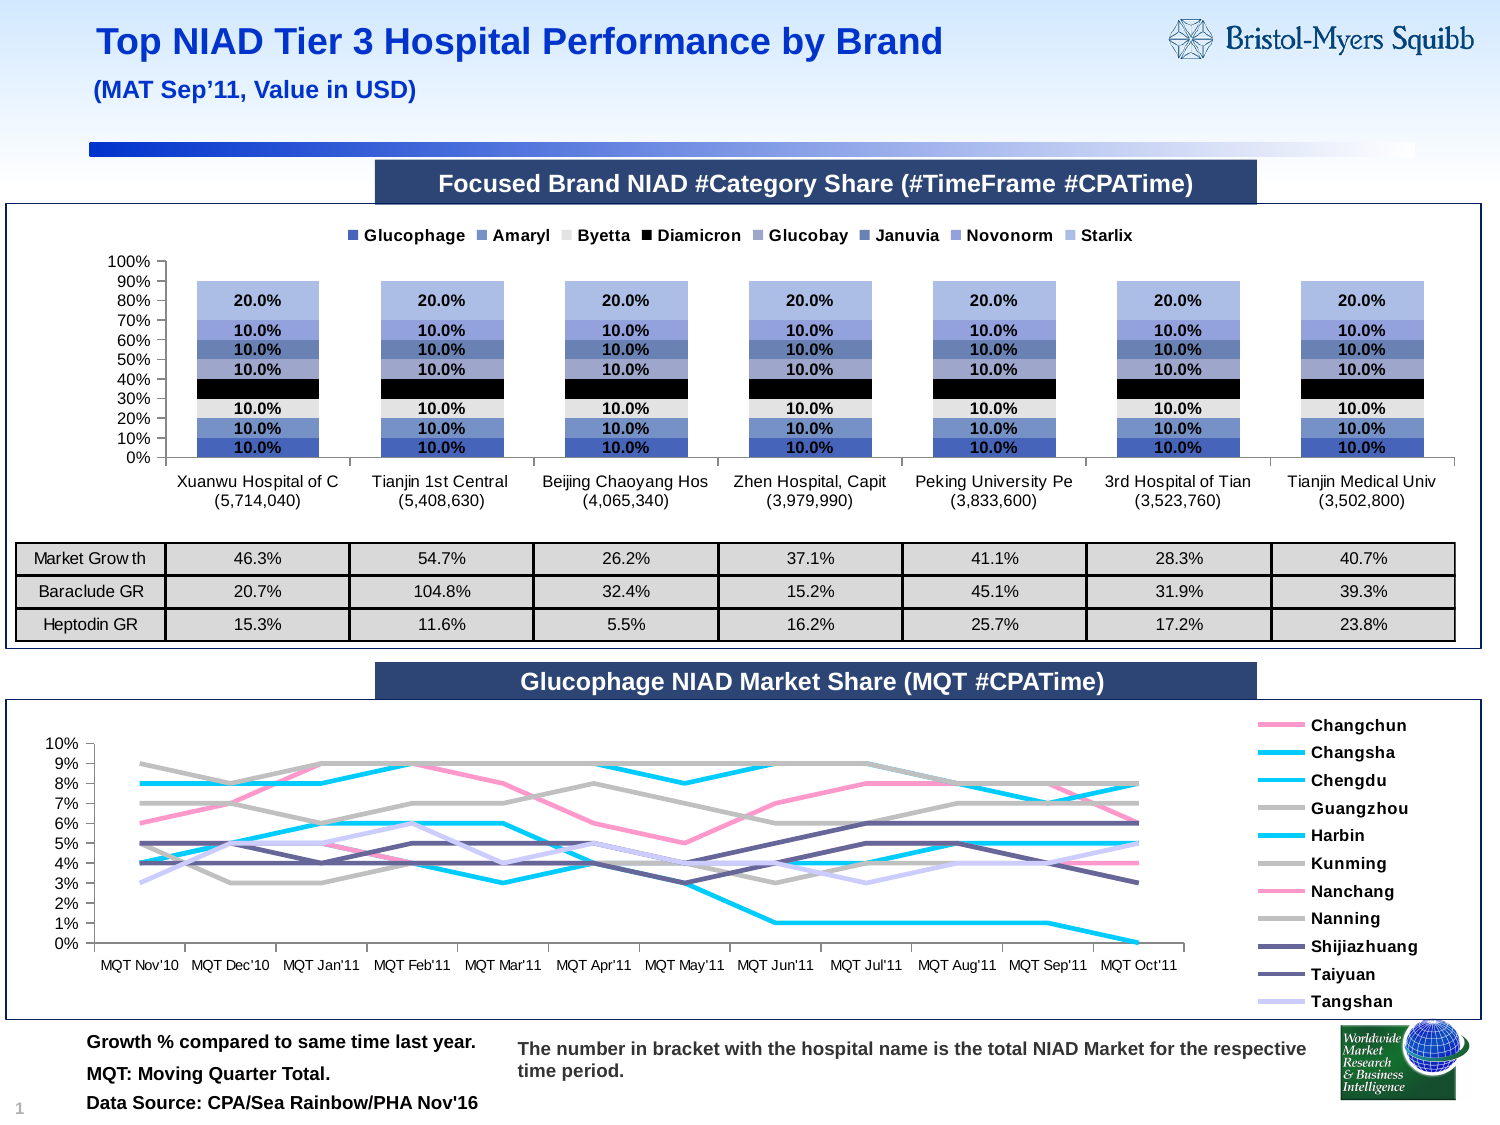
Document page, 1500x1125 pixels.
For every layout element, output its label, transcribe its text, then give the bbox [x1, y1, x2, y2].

text_box MQT: Moving Quarter Total. [79, 1060, 357, 1092]
text_box Data Source: CPA/Sea Rainbow/PHA Nov'16 [79, 1082, 1230, 1121]
text_box Glucophage NIAD Market Share (MQT #CPATime) [375, 662, 1257, 685]
text_box Growth % compared to same time last year. [79, 1049, 540, 1060]
picture [1368, 9, 1485, 65]
text_box (MAT Sep’11, Value in USD) [79, 66, 1478, 144]
text_box Focused Brand NIAD #Category Share (#TimeFrame #CPATime) [374, 159, 1257, 203]
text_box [14, 577, 1458, 643]
text_box [6, 203, 1482, 208]
text_box The number in bracket with the hospital name is the total NIAD Market for the respective time period. [510, 1059, 1335, 1089]
text_box [6, 577, 12, 649]
text_box [1460, 575, 1482, 649]
chart [0, 208, 1482, 570]
text_box [1477, 699, 1482, 1020]
chart [0, 687, 1473, 1040]
title Top NIAD Tier 3 Hospital Performance by Brand [81, 9, 1368, 66]
